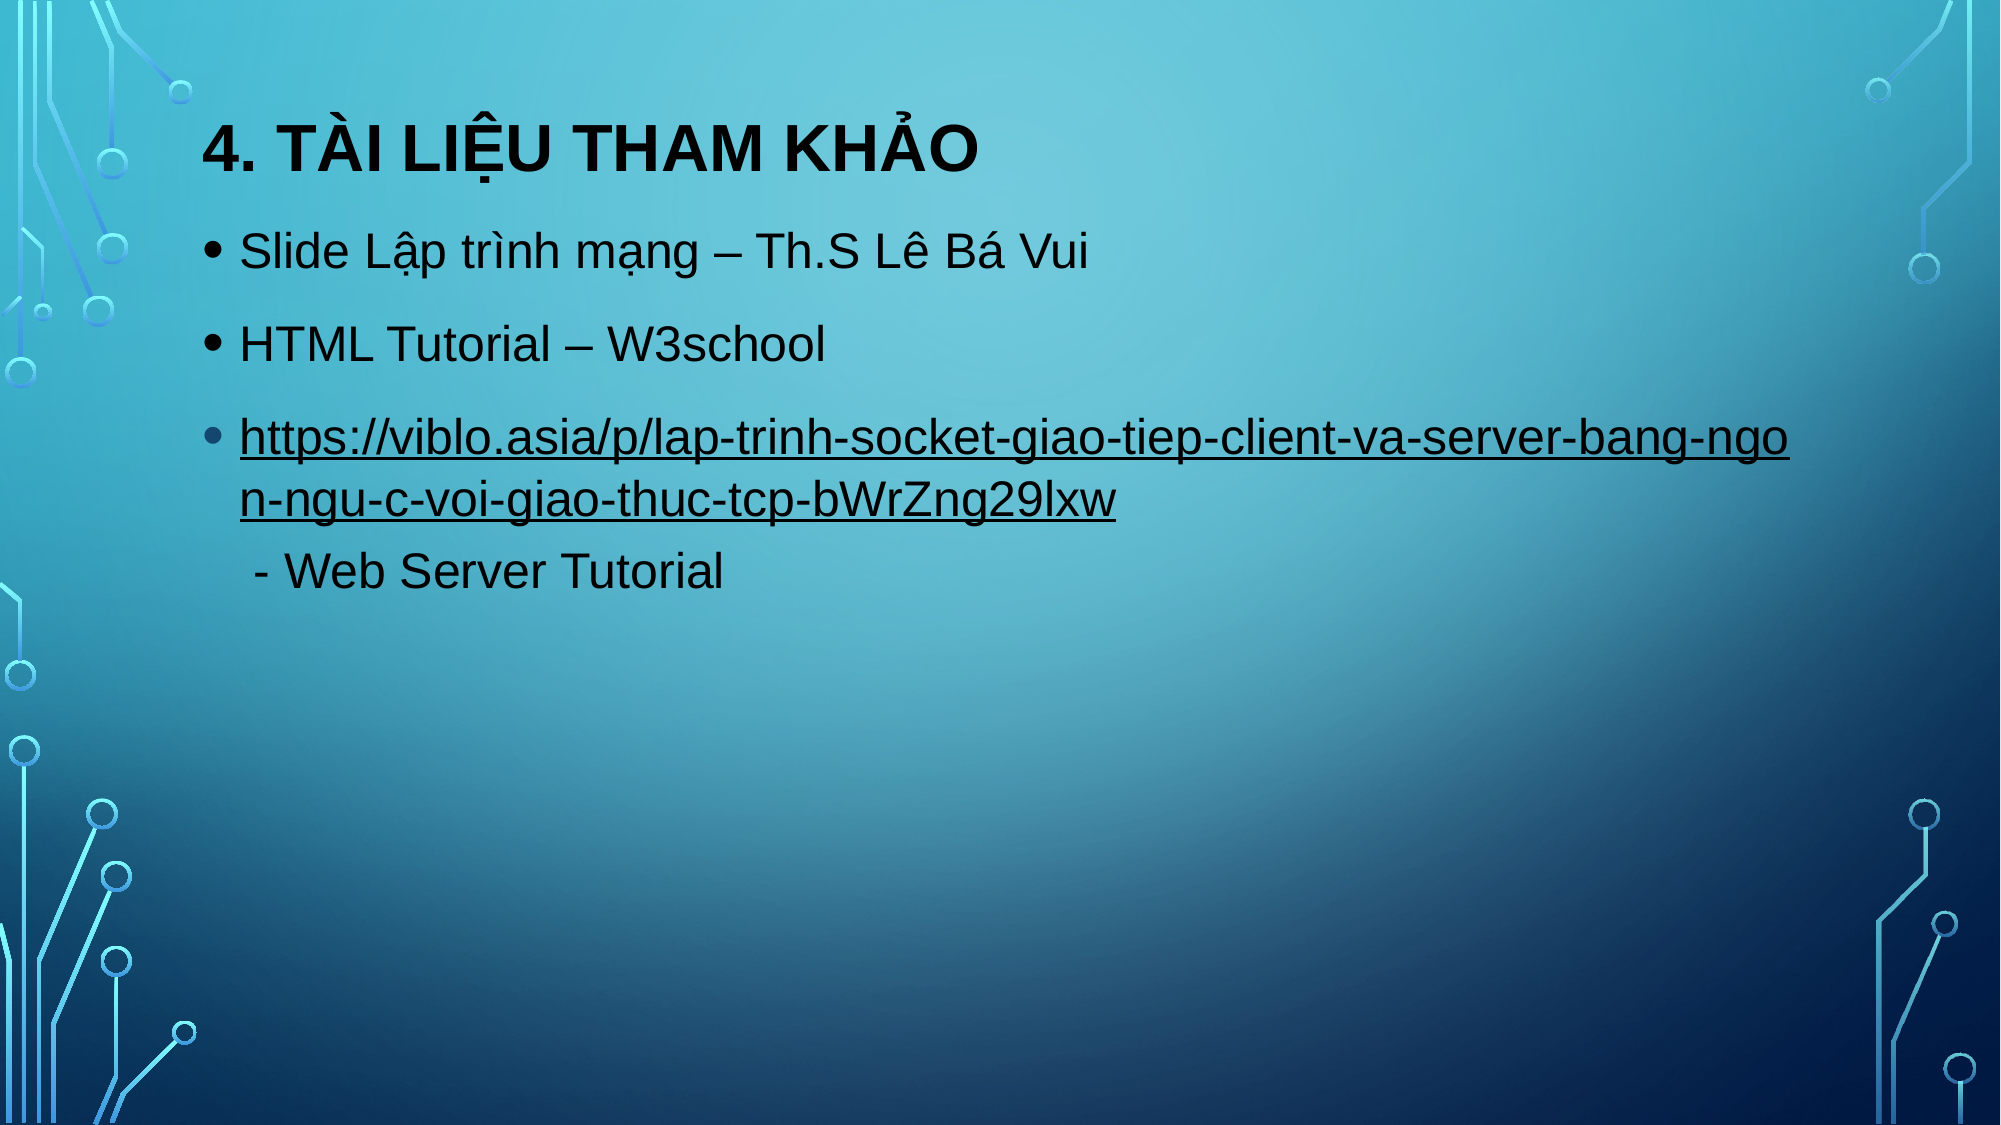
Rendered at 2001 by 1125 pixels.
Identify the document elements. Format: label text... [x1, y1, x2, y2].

title 4. TÀI LIỆU THAM KHẢO [187, 101, 1813, 199]
list Slide Lập trình mạng – Th.S Lê Bá Vui HTML Tutorial – W3school https://viblo.asia/p/lap-trinh-socket-giao-tiep-client-va-server-bang-ngon-ngu-c-voi-giao-thuc-tcp-bWrZng29lxw - Web Server Tutorial [187, 199, 1813, 950]
